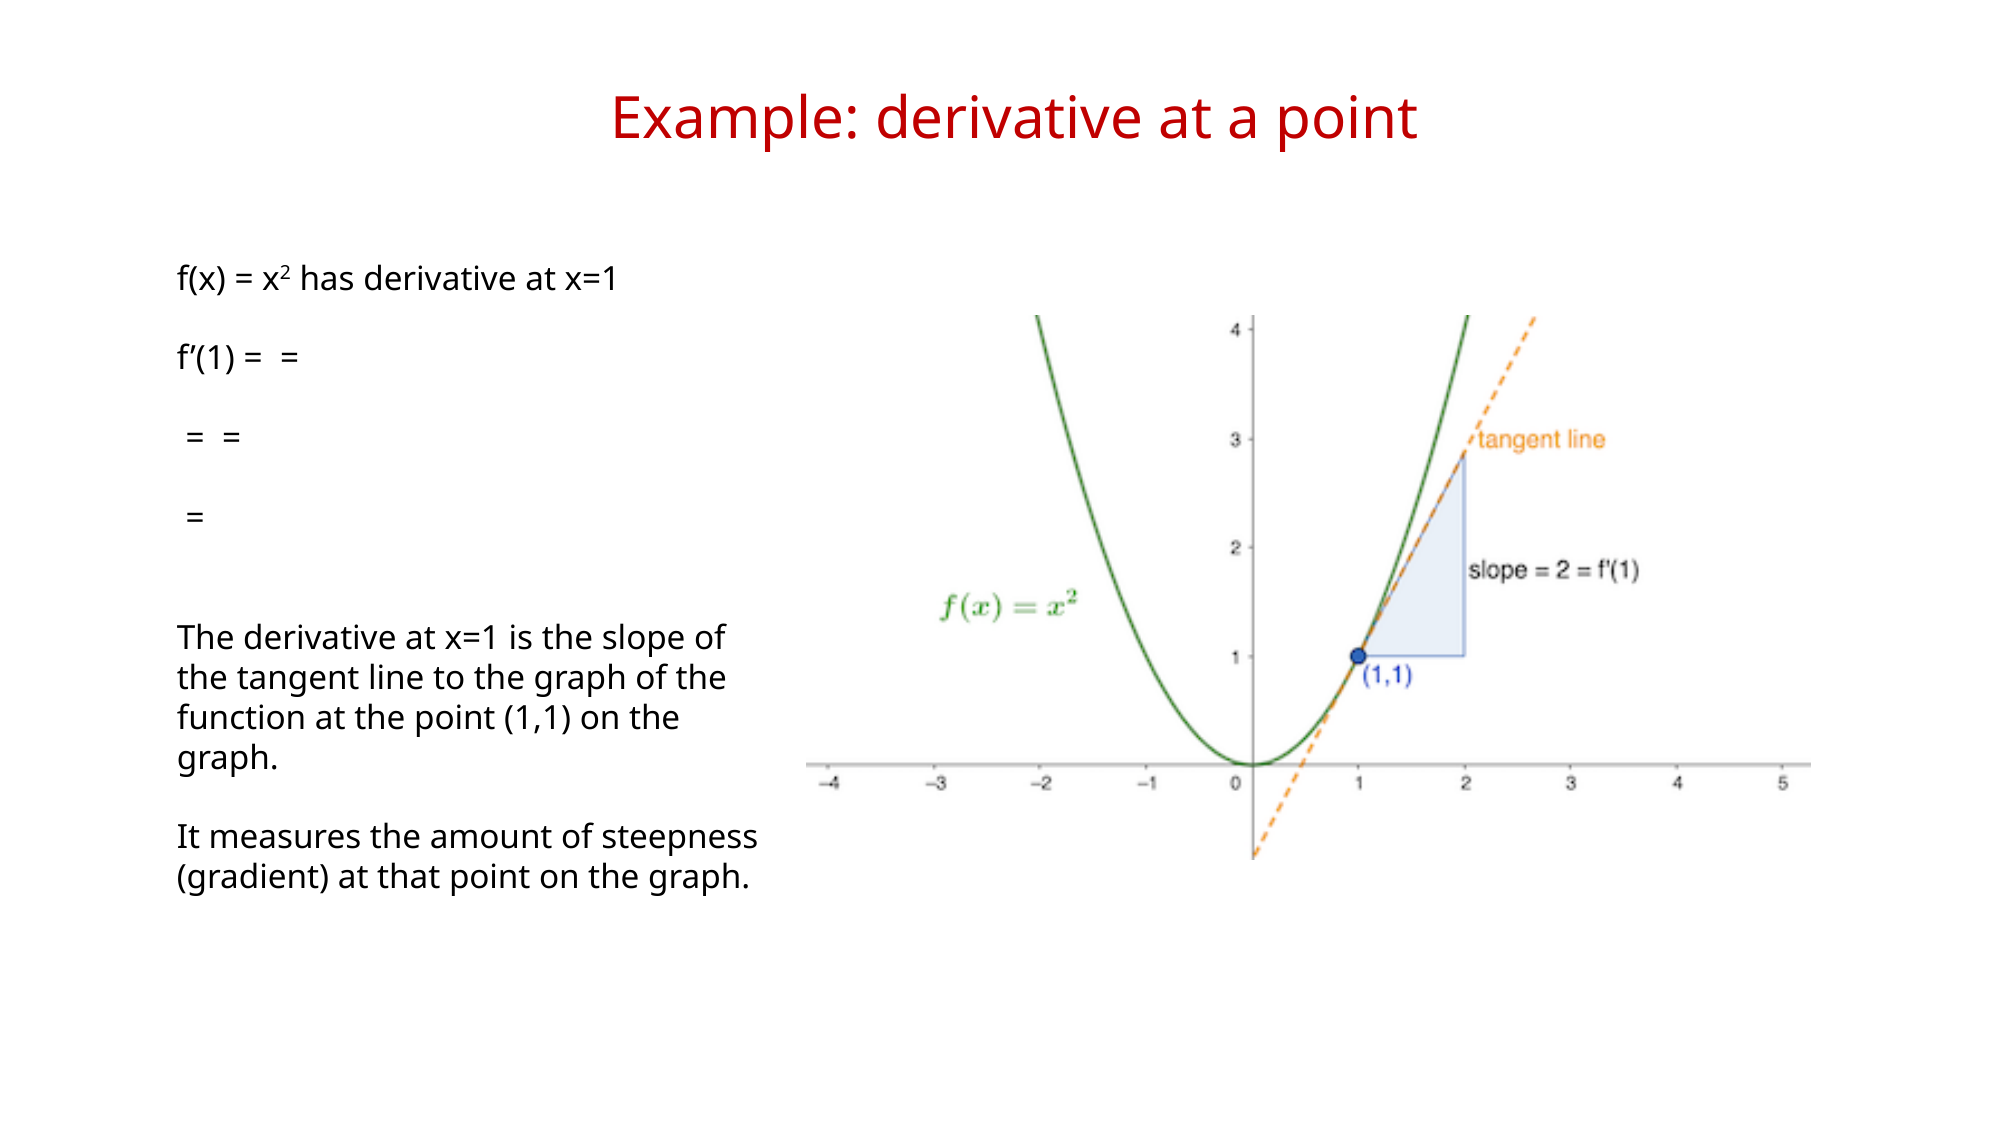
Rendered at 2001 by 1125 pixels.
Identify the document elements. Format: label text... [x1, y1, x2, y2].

picture [806, 315, 1811, 861]
text_box Example: derivative at a point [245, 72, 1784, 158]
